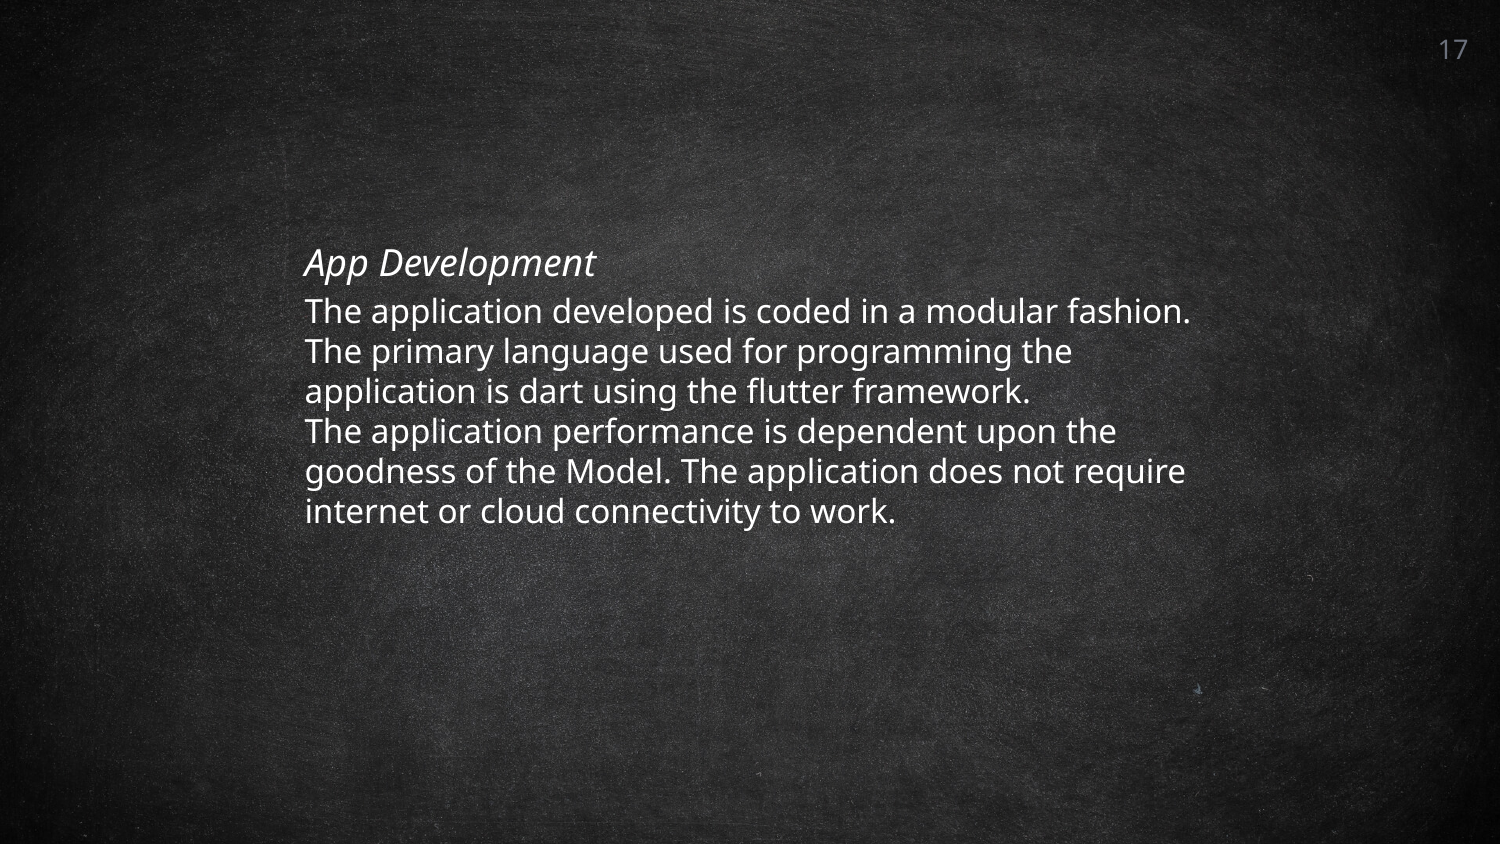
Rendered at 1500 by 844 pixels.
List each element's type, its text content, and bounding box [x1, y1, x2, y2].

slide_number 17 [1378, 32, 1469, 98]
text_box App Development The application developed is coded in a modular fashion. The primary language used for programming the application is dart using the flutter framework. The application performance is dependent upon the goodness of the Model. The application does not require internet or cloud connectivity to work. [289, 231, 1211, 608]
picture [0, 0, 1500, 844]
